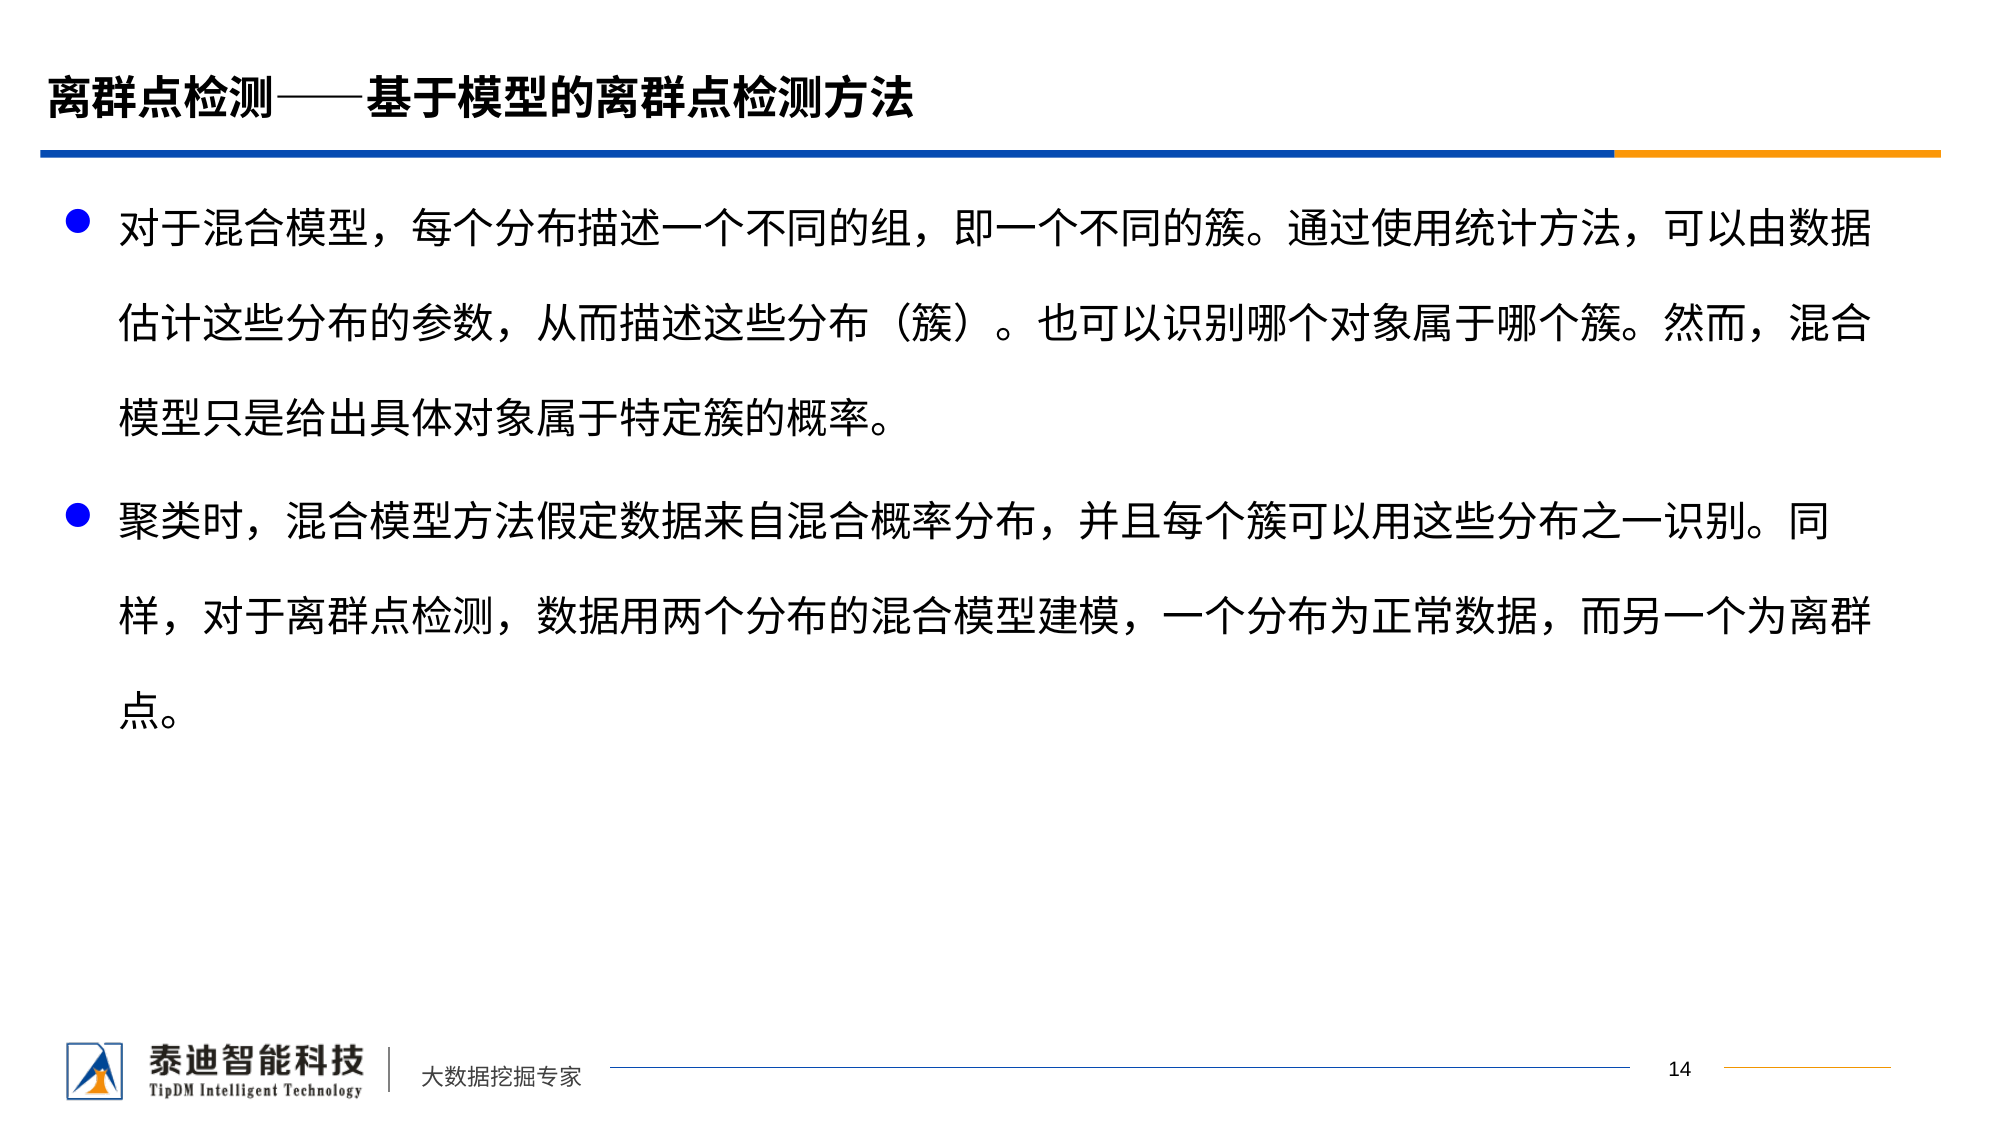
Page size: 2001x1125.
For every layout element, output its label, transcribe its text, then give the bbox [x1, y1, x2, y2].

picture [62, 1028, 368, 1107]
text_box 离群点检测——基于模型的离群点检测方法 [31, 60, 1851, 132]
text_box 对于混合模型，每个分布描述一个不同的组，即一个不同的簇。通过使用统计方法，可以由数据估计这些分布的参数，从而描述这些分布（簇）。也可以识别哪个对象属于哪个簇。然而，混合模型只是给出具体对象属于特定簇的概率。 聚类时，混合模型方法假定数据来自混合概率分布，并且每个簇可以用这些分布之一识别。同样，对于离群点检测，数据用两个分布的混合模型建模，一个分布为正常数据，而另一个为离群点。 [62, 156, 1907, 736]
